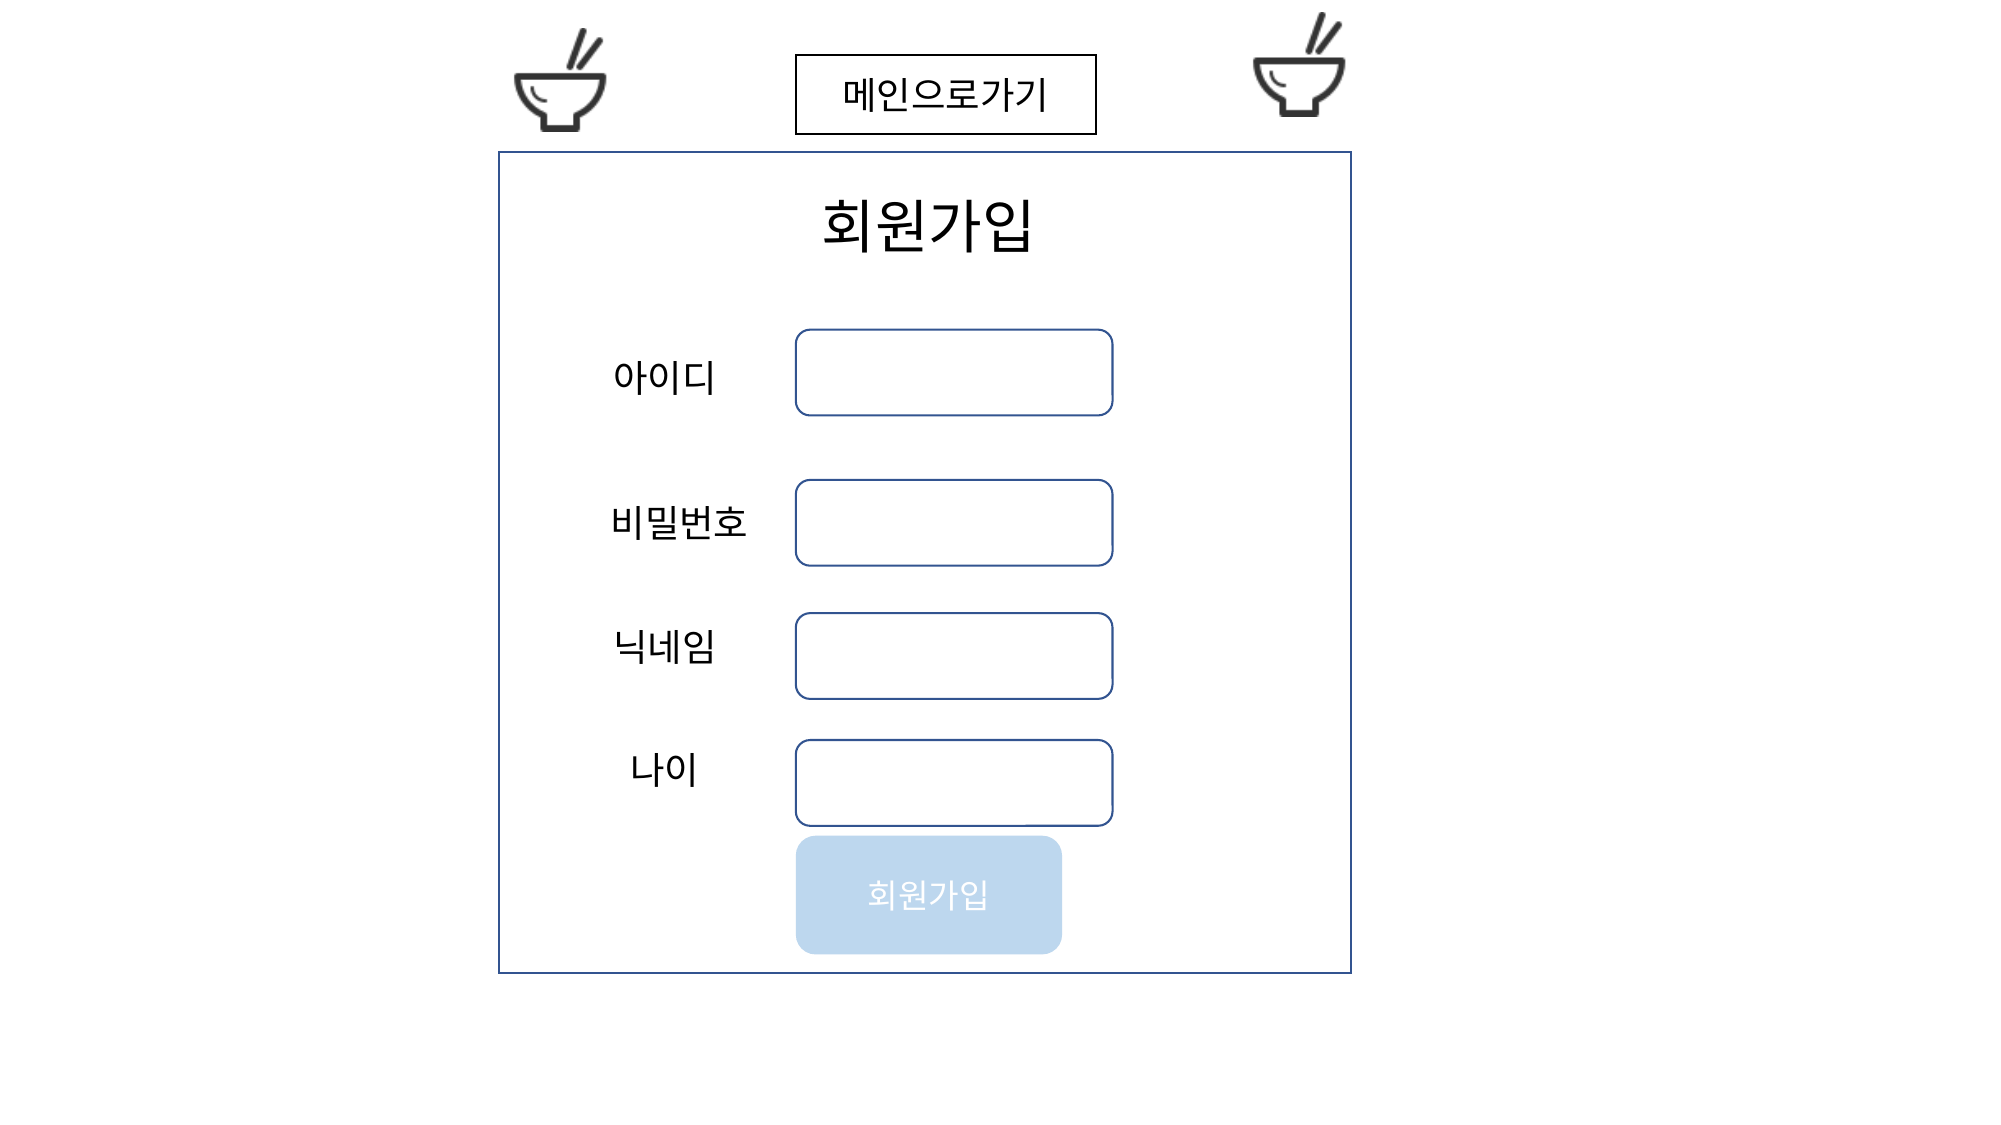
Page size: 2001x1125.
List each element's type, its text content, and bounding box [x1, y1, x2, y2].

text_box 회원가입 [794, 834, 1064, 956]
text_box 메인으로가기 [795, 54, 1097, 135]
text_box [794, 478, 1114, 567]
text_box 회원가입 [806, 182, 1051, 268]
text_box 비밀번호 [595, 492, 764, 553]
text_box [794, 328, 1114, 417]
picture [508, 28, 613, 132]
text_box 나이 [615, 739, 715, 800]
picture [1247, 12, 1352, 117]
text_box 닉네임 [598, 616, 732, 677]
text_box [498, 151, 1352, 974]
text_box 아이디 [598, 347, 732, 407]
text_box [794, 612, 1114, 700]
text_box [794, 738, 1114, 827]
